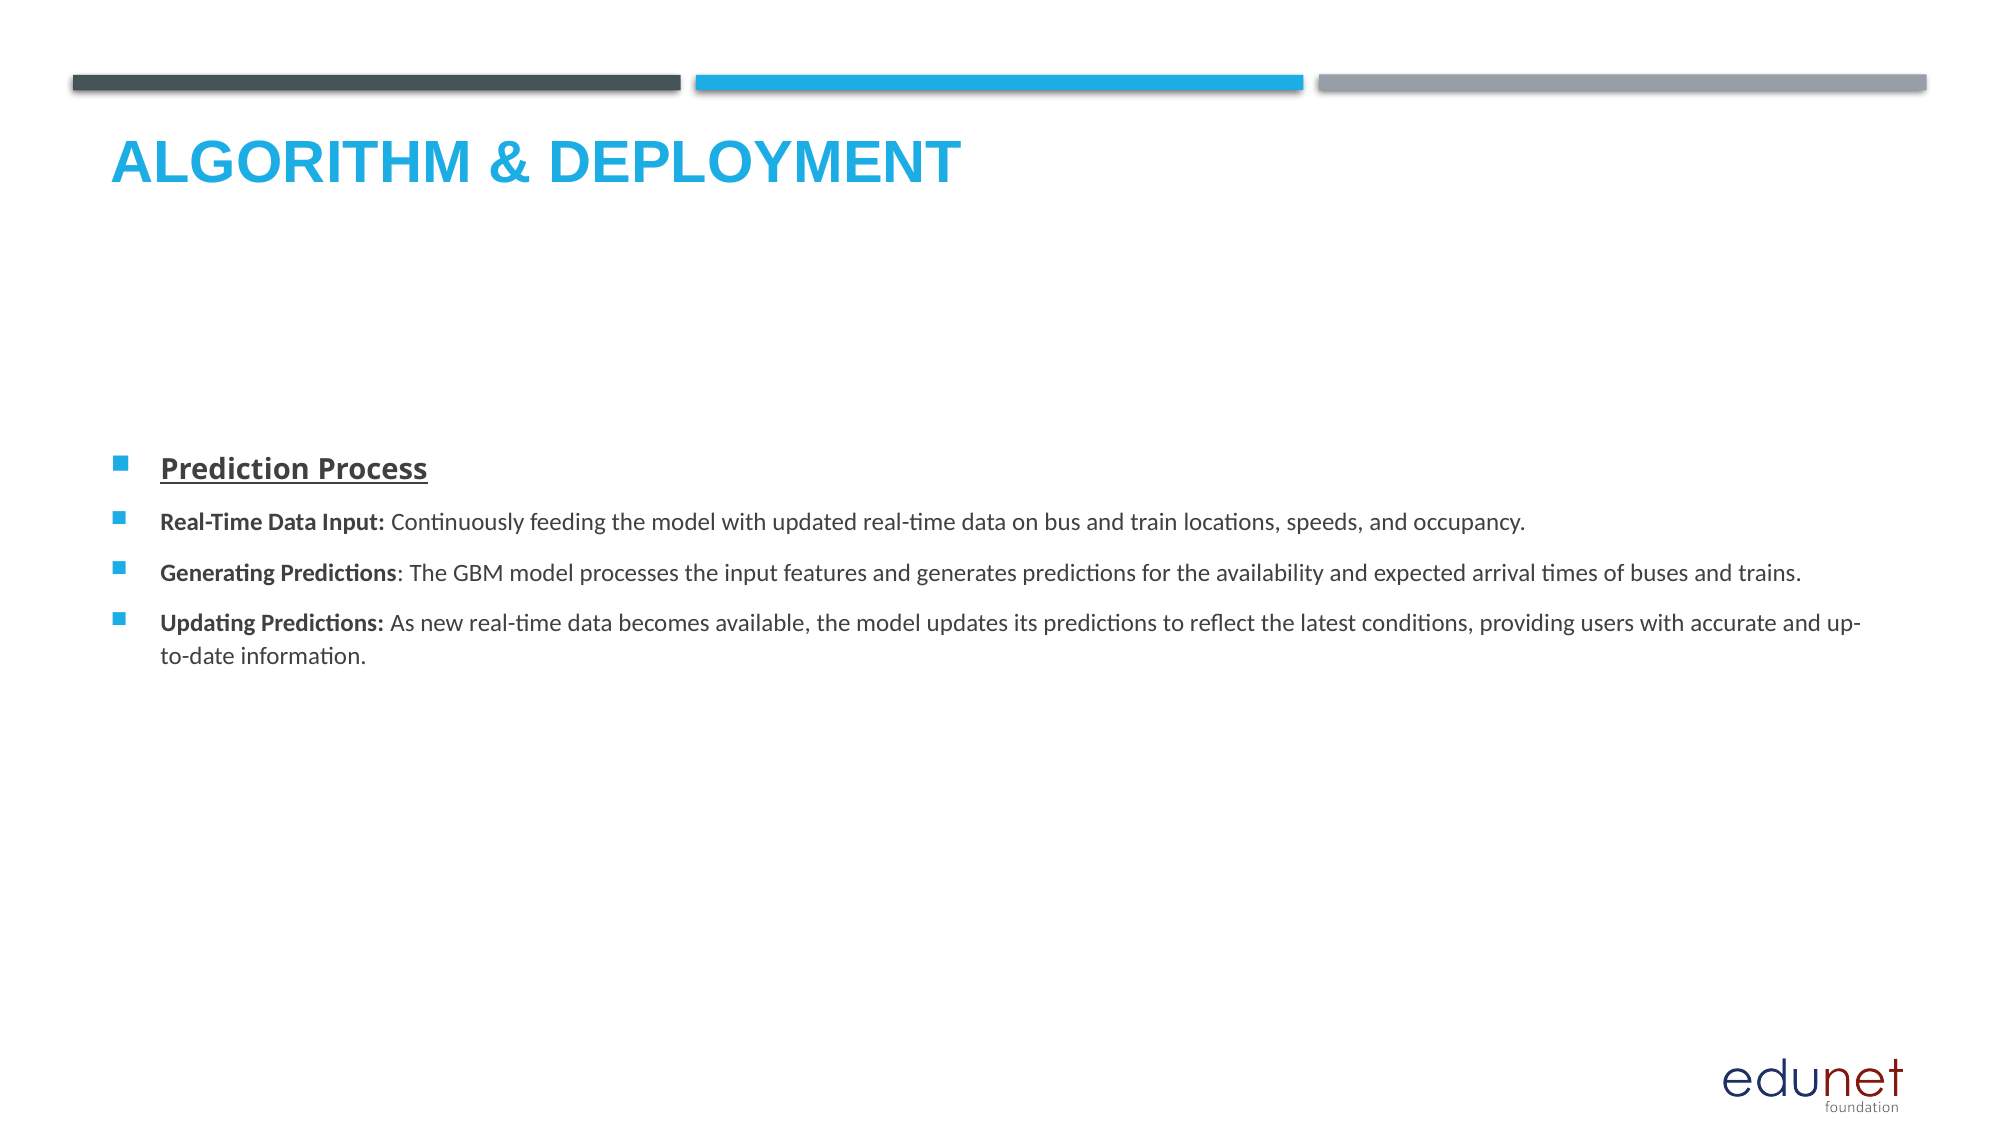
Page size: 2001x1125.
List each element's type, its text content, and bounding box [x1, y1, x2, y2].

list Prediction Process Real-Time Data Input: Continuously feeding the model with updated real-time data on bus and train locations, speeds, and occupancy. Generating Predictions: The GBM model processes the input features and generates predictions for the availability and expected arrival times of buses and trains. Updating Predictions: As new real-time data becomes available, the model updates its predictions to reflect the latest conditions, providing users with accurate and up-to-date information. [95, 288, 1905, 963]
title Algorithm & Deployment [95, 115, 1905, 203]
picture [1719, 1056, 1905, 1116]
